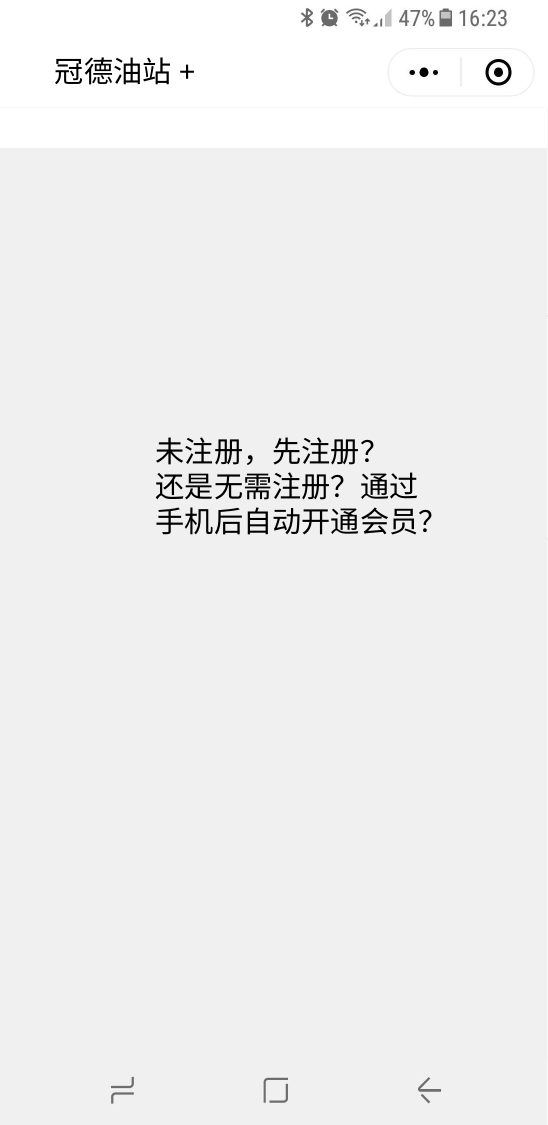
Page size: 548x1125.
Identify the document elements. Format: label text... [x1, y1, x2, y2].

text_box 未注册，先注册？ 还是无需注册？通过手机后自动开通会员？ [140, 425, 441, 546]
picture [0, 0, 548, 107]
picture [0, 1063, 548, 1125]
